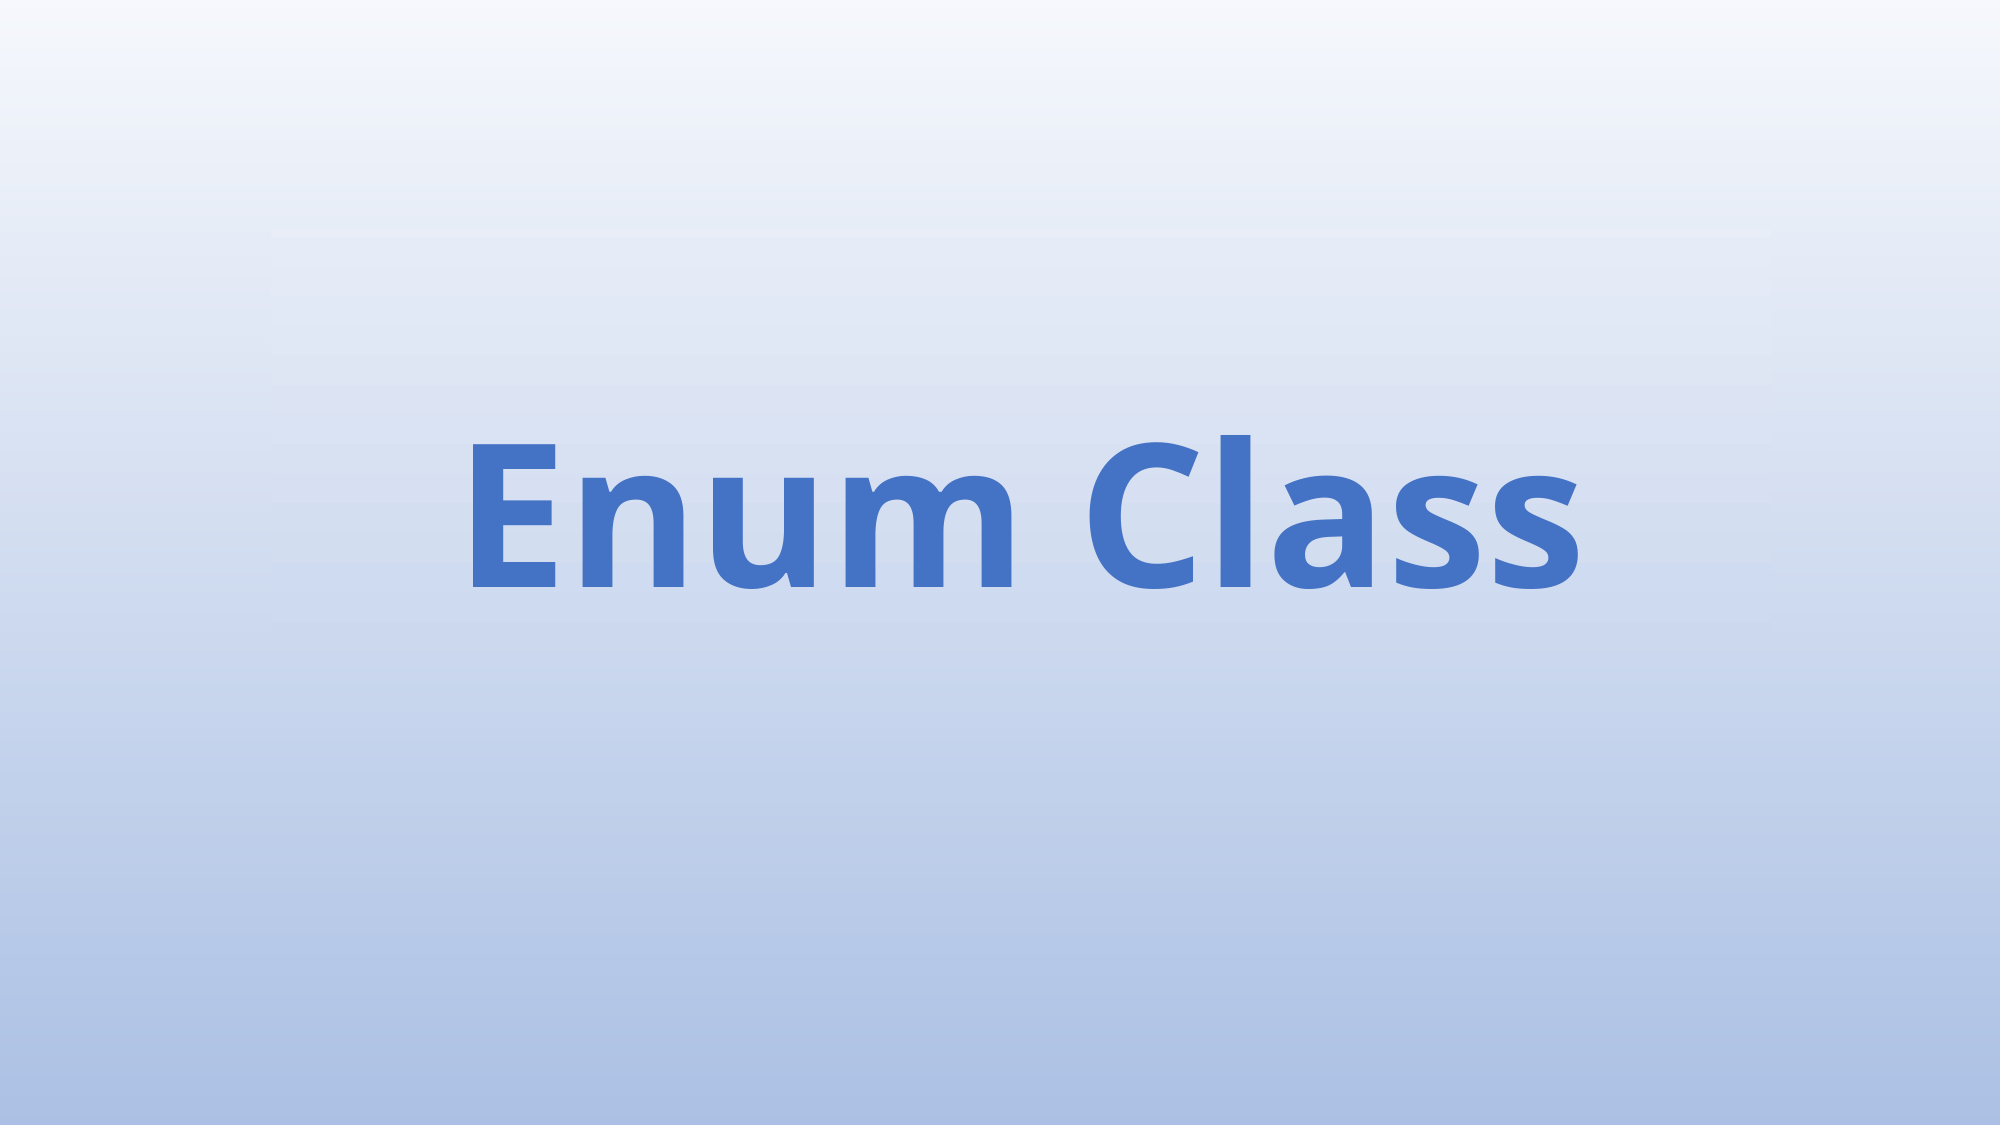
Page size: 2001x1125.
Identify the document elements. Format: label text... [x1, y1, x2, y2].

title Enum Class [271, 229, 1772, 638]
